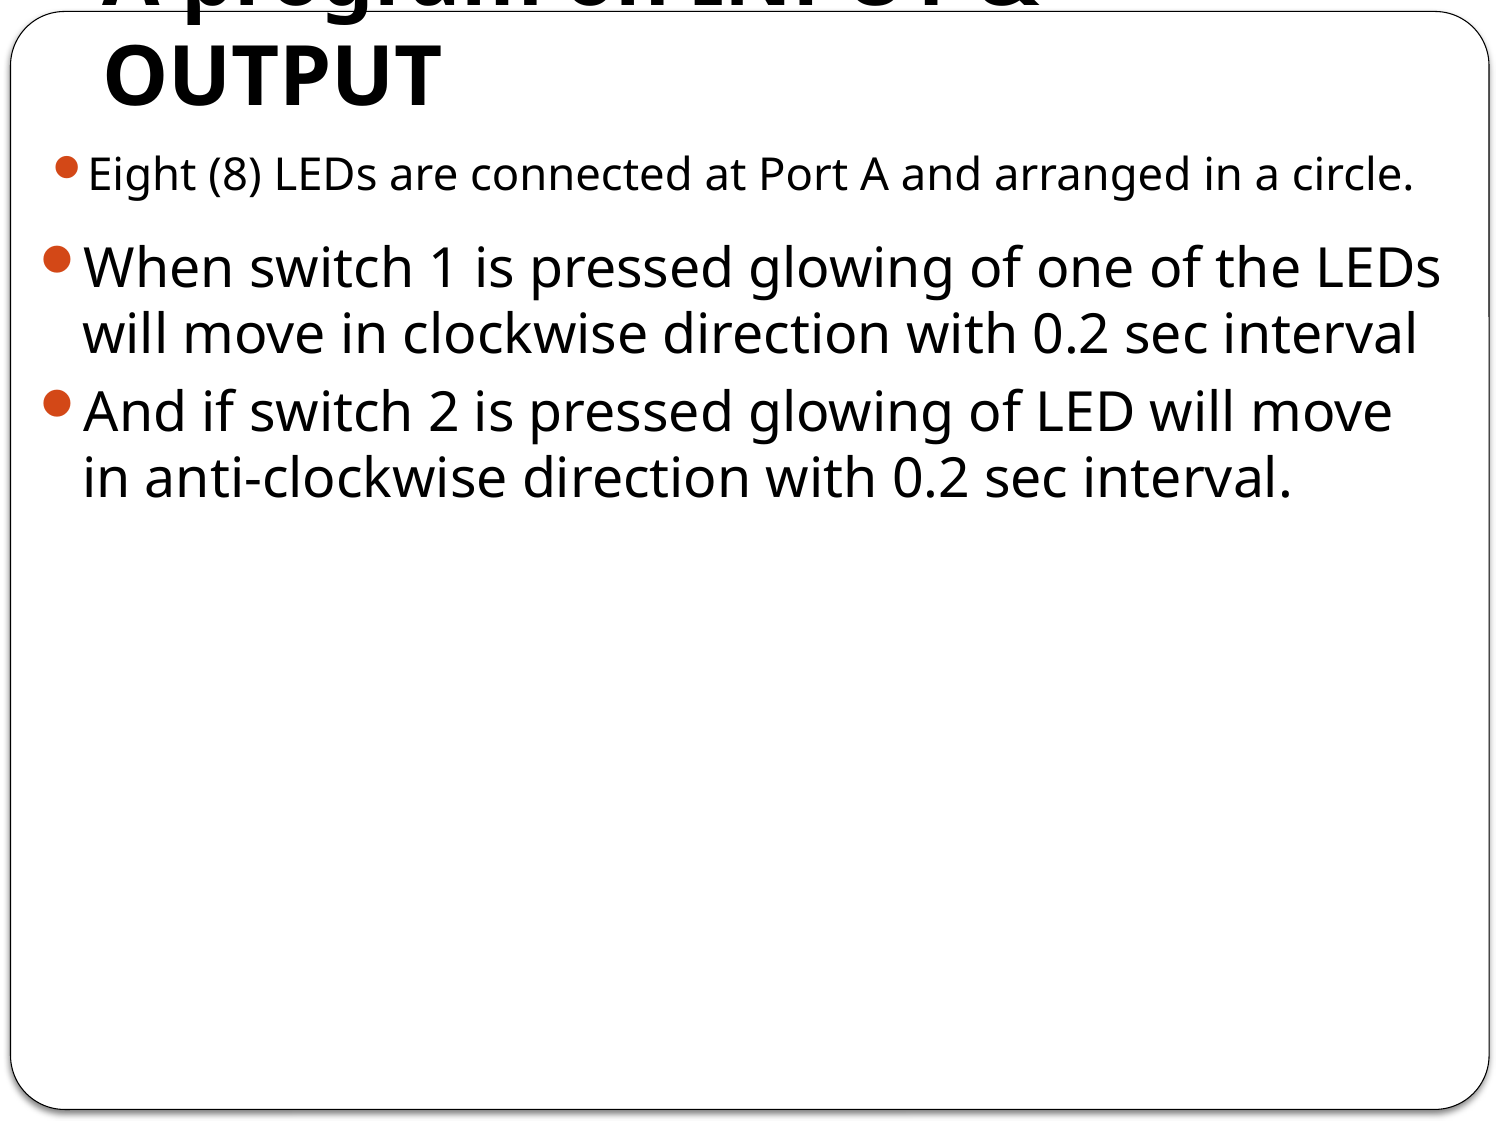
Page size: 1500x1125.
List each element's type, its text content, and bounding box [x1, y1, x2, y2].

title A program on INPUT & OUTPUT [87, 0, 1363, 137]
text_box When switch 1 is pressed glowing of one of the LEDs will move in clockwise direction with 0.2 sec interval And if switch 2 is pressed glowing of LED will move in anti-clockwise direction with 0.2 sec interval. [24, 224, 1463, 525]
list Eight (8) LEDs are connected at Port A and arranged in a circle. [37, 137, 1475, 238]
